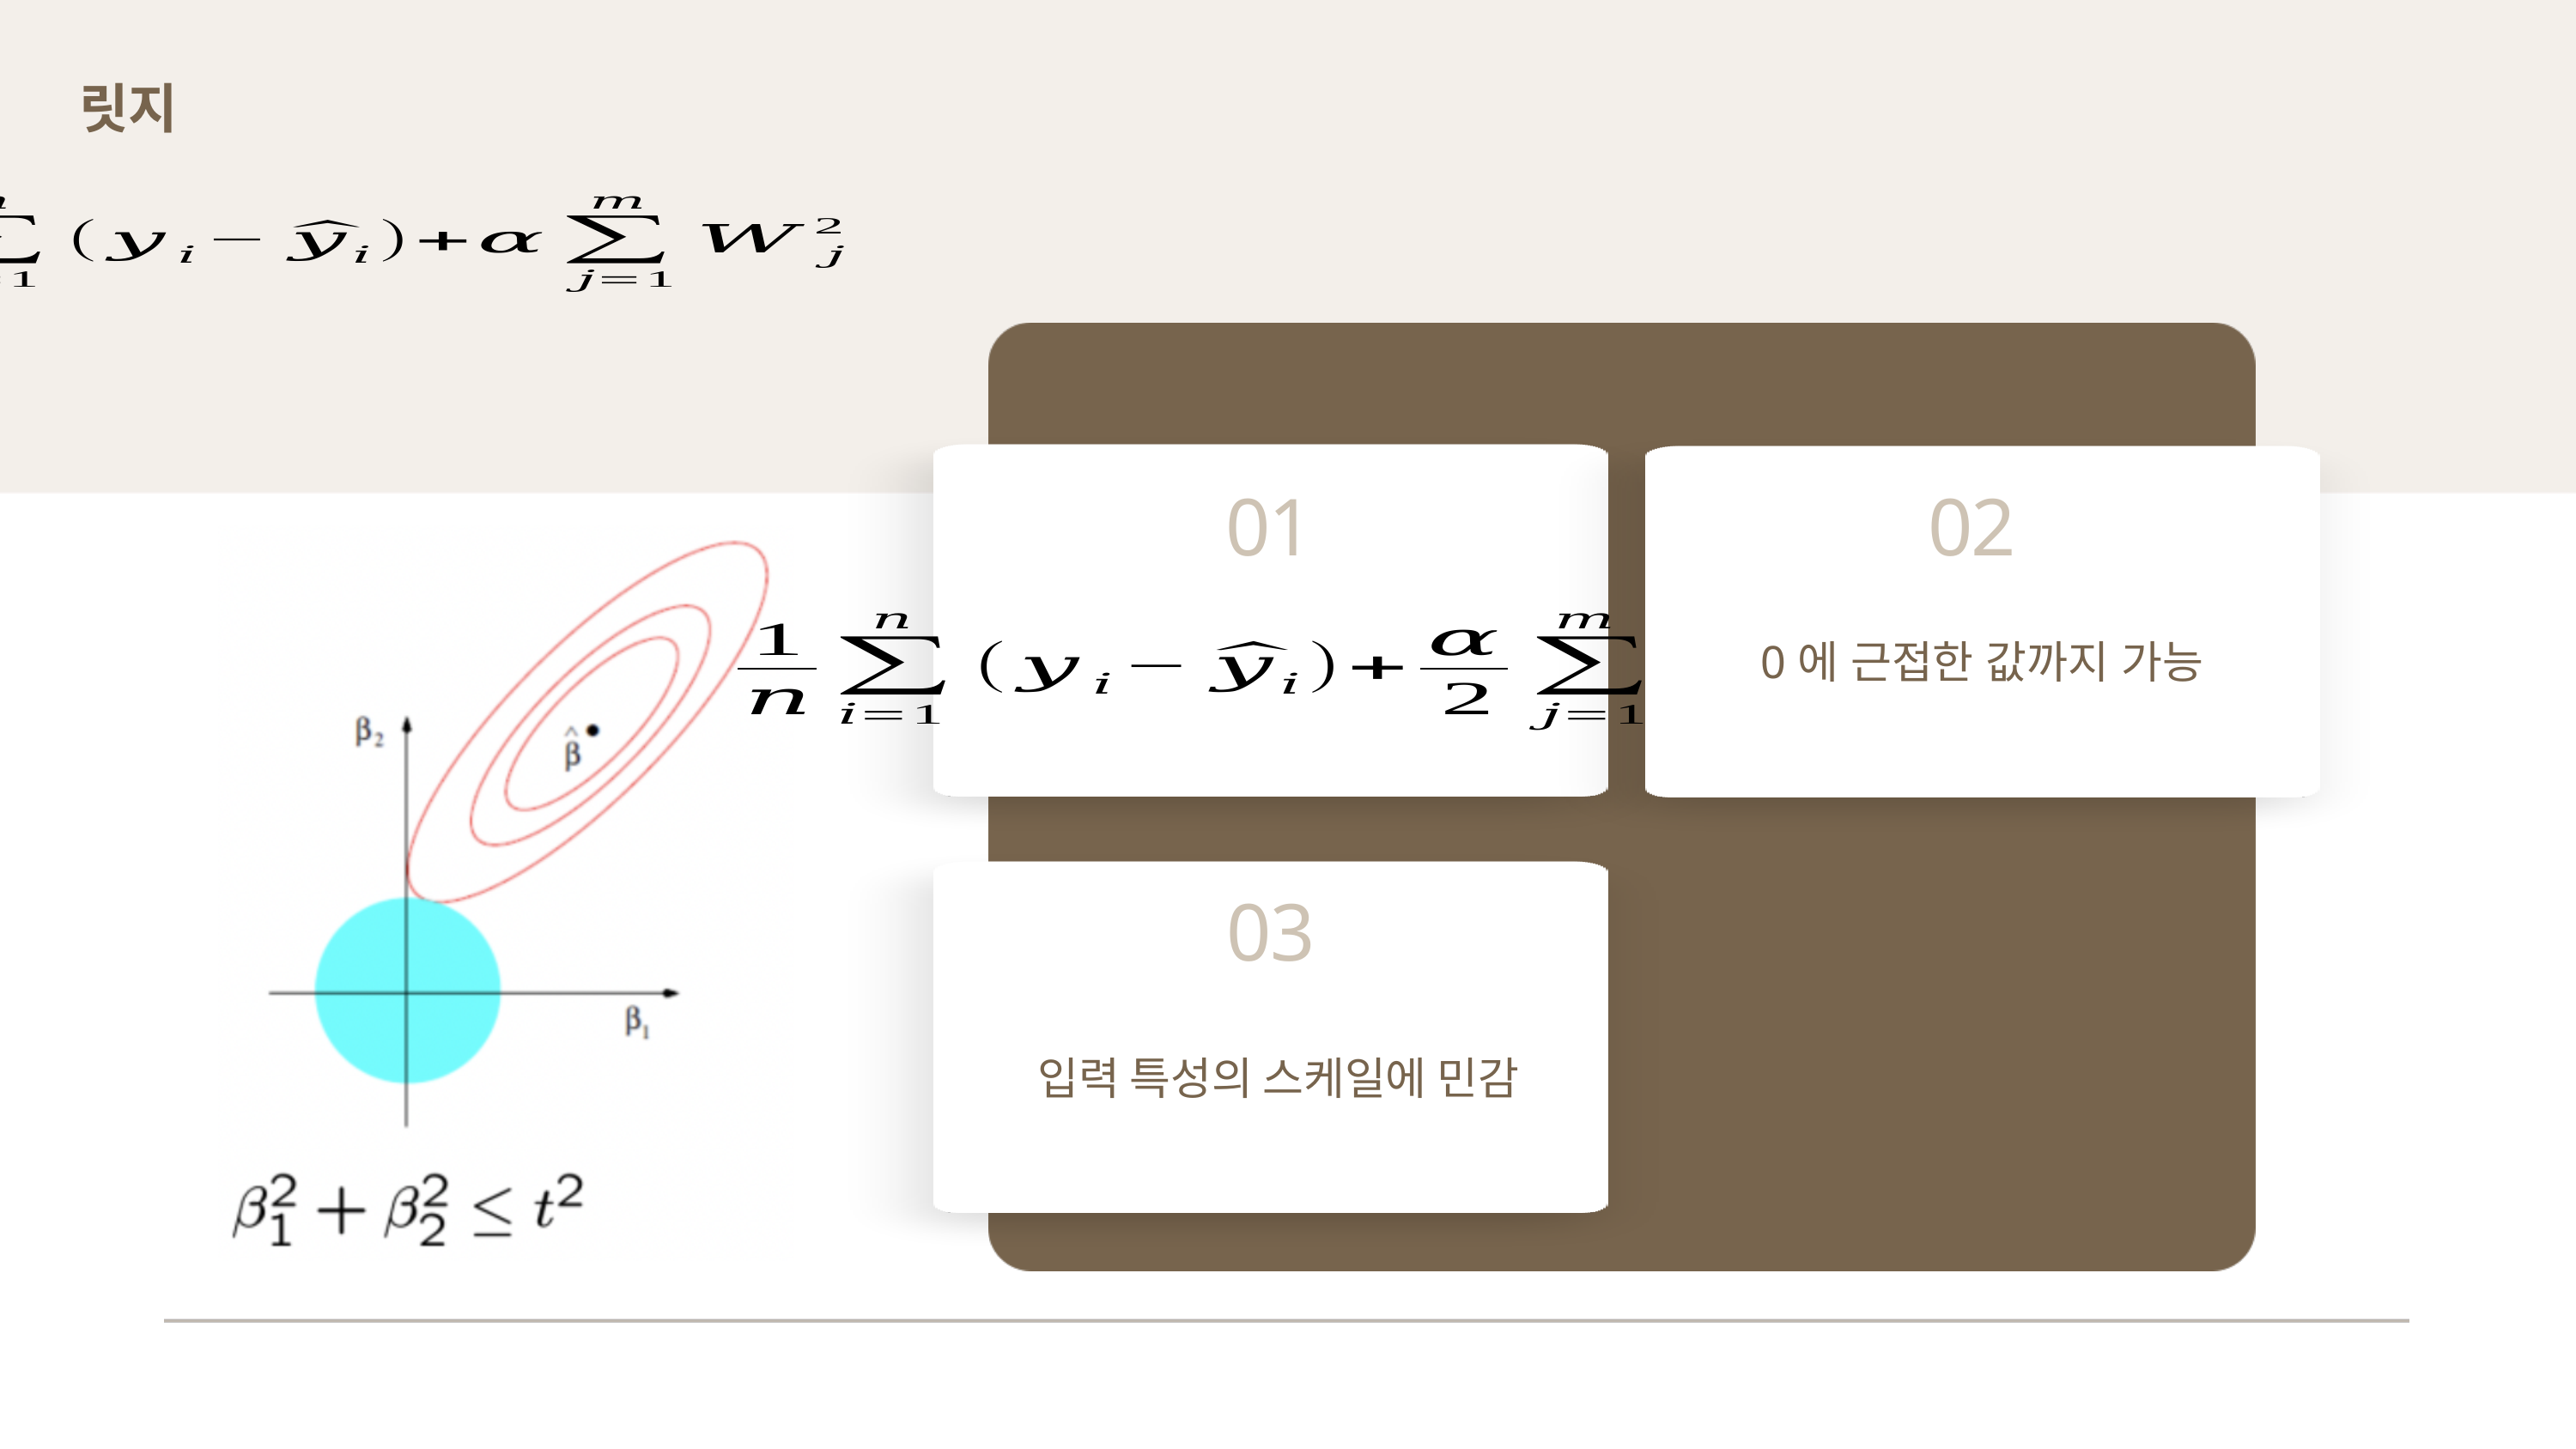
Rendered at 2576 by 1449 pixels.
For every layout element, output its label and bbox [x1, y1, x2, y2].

text_box [933, 444, 1609, 697]
picture [1929, 494, 2576, 1272]
text_box [1932, 1317, 2409, 1325]
text_box [164, 1317, 574, 1325]
picture [858, 640, 933, 688]
text_box [0, 0, 2576, 494]
text_box [579, 699, 1929, 1403]
picture [988, 323, 2257, 699]
picture [217, 494, 933, 1262]
text_box [1644, 445, 2320, 797]
